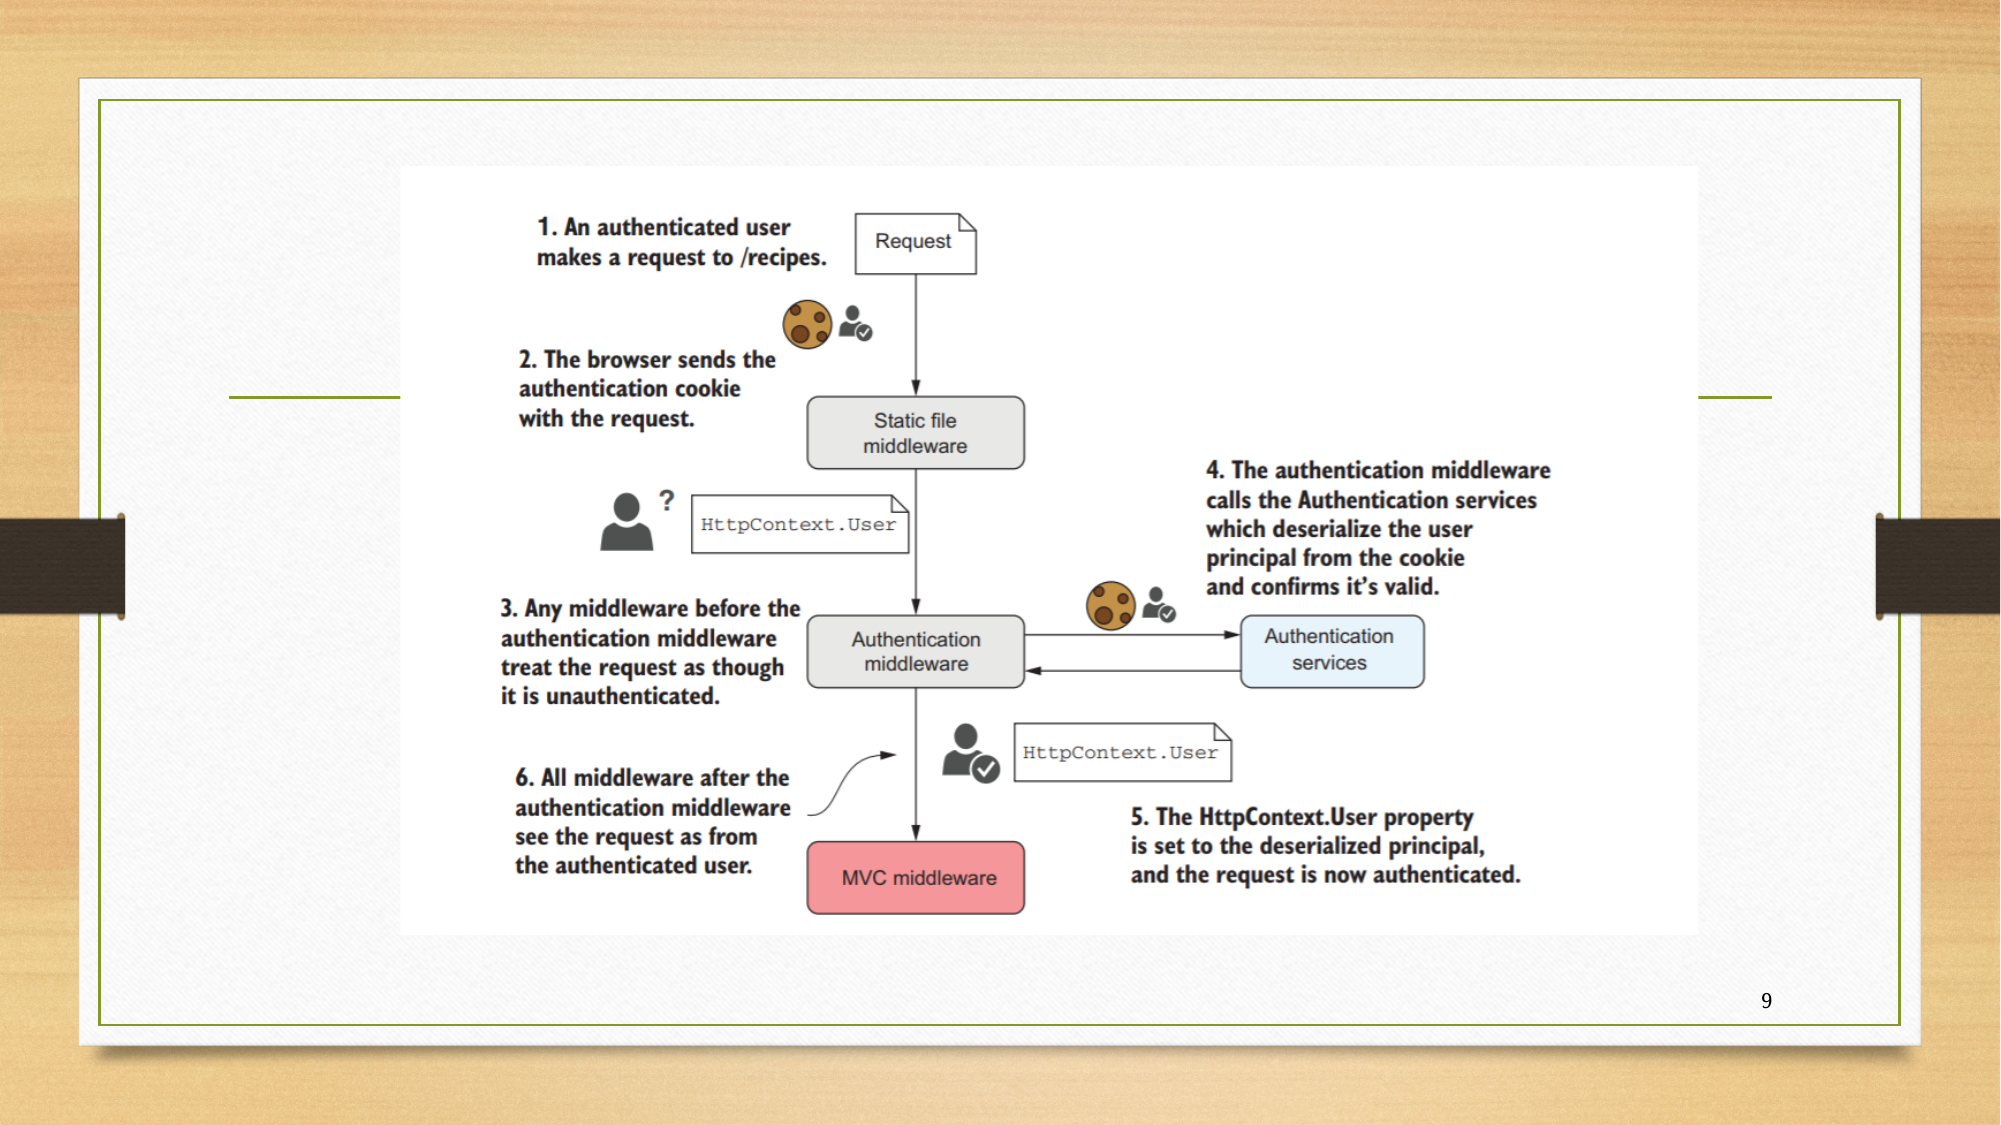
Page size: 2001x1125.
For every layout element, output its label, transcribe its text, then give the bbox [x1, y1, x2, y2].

slide_number 9 [1698, 979, 1788, 1025]
picture [0, 0, 2001, 1125]
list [400, 166, 1699, 935]
